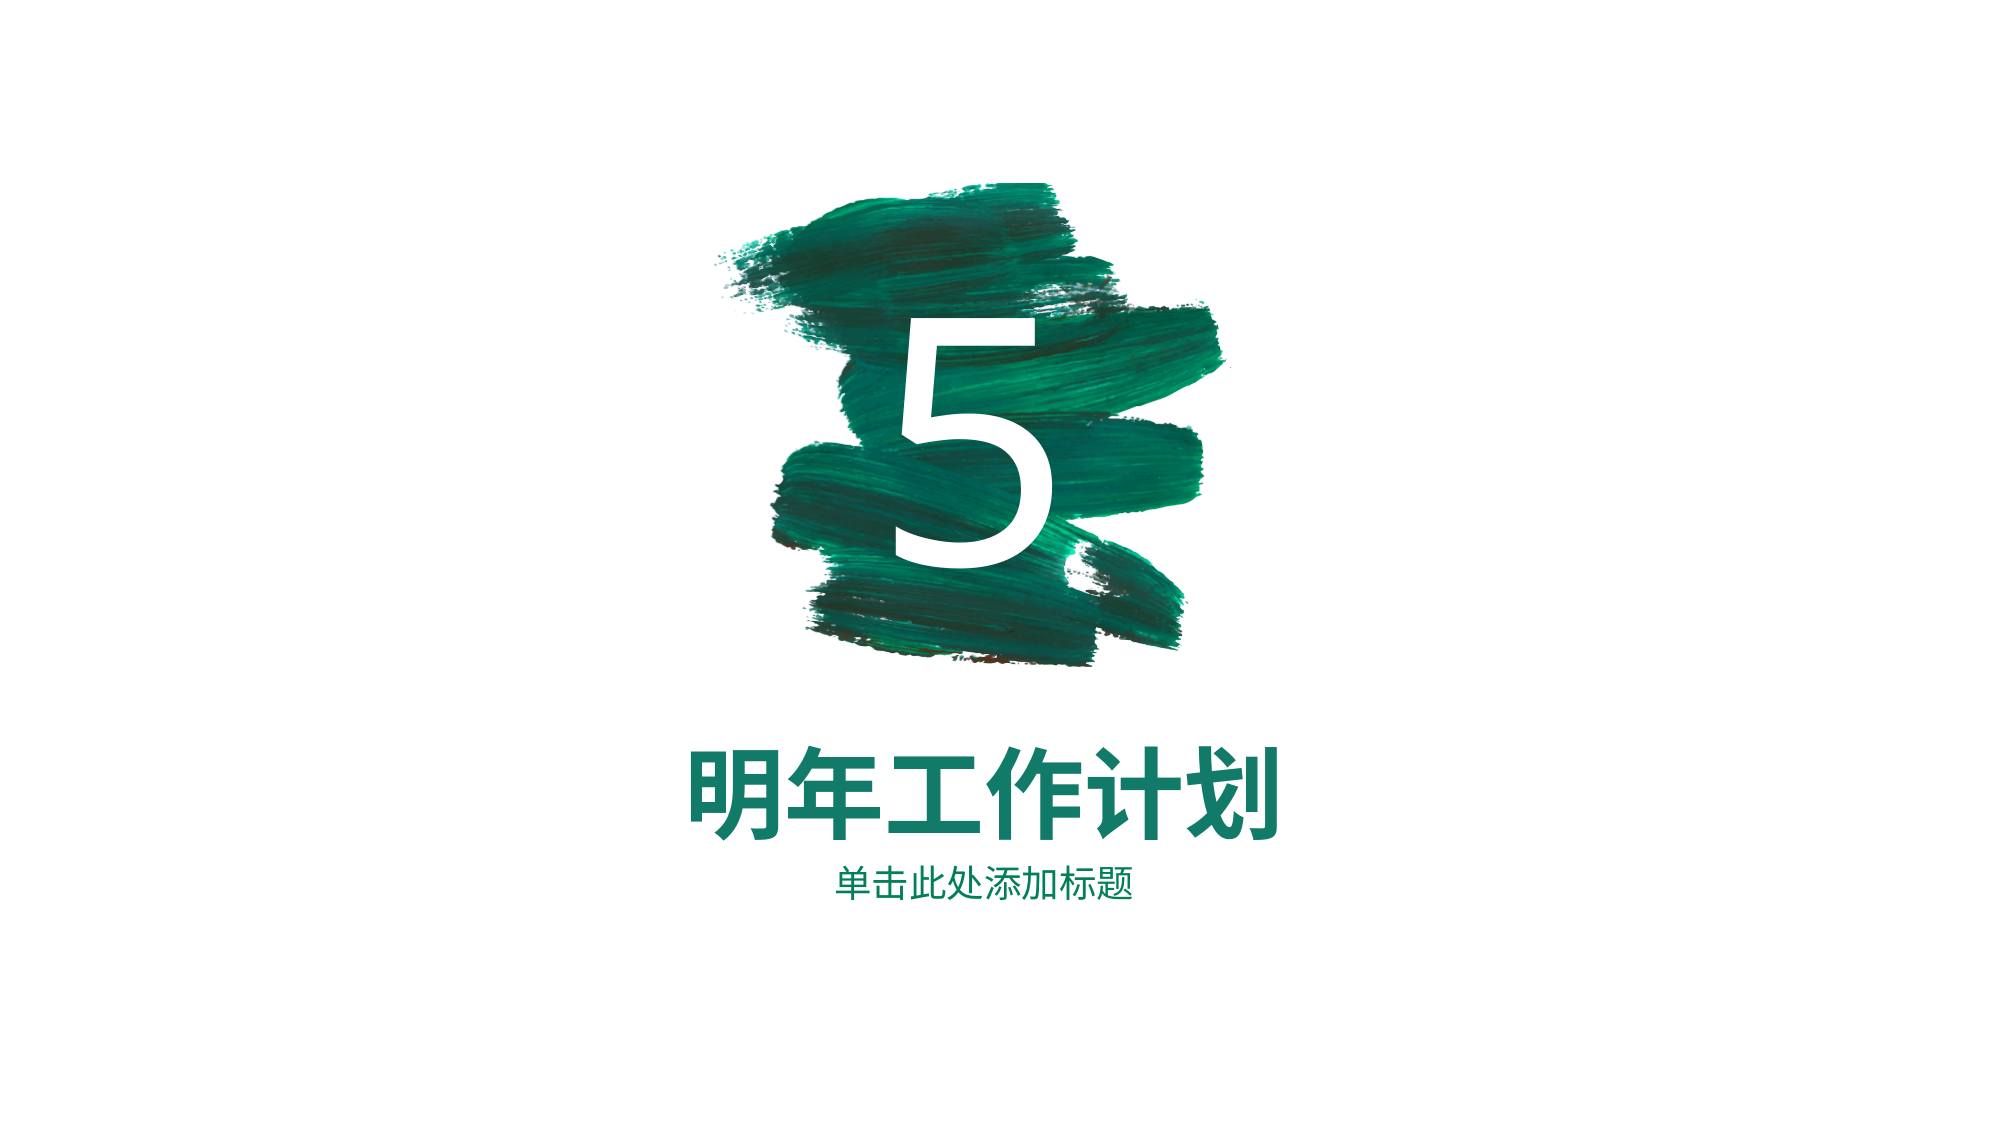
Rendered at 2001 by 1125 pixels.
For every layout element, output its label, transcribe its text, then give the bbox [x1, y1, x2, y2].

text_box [714, 182, 1233, 667]
text_box 单击此处添加标题 [800, 852, 1168, 913]
text_box 明年工作计划 [486, 724, 1482, 860]
